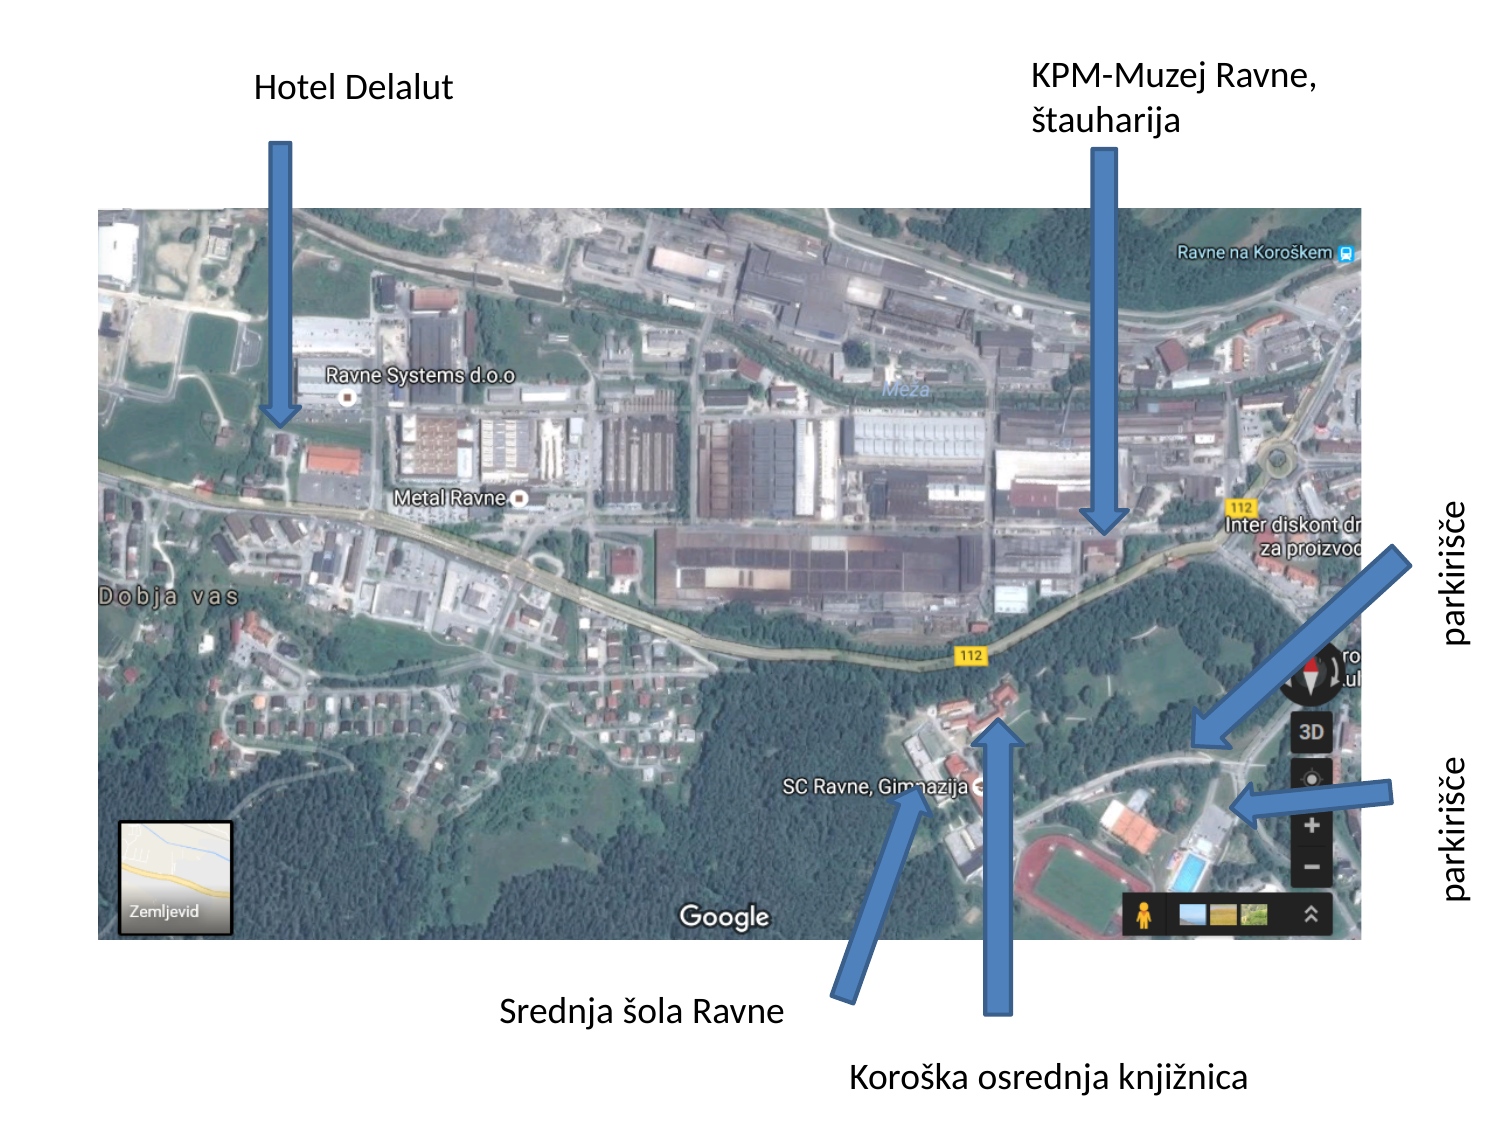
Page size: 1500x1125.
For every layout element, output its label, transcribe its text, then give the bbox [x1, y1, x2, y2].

text_box Hotel Delalut [239, 54, 470, 115]
picture [97, 207, 1362, 940]
text_box Srednja šola Ravne [484, 978, 809, 1039]
text_box Koroška osrednja knjižnica [834, 1045, 1265, 1105]
text_box [268, 140, 293, 206]
text_box [983, 948, 1014, 1017]
text_box [829, 948, 876, 1006]
text_box [1366, 543, 1413, 610]
text_box parkirišče [1419, 742, 1480, 919]
text_box [1366, 778, 1394, 808]
text_box [1090, 147, 1119, 206]
text_box parkirišče [1419, 485, 1480, 663]
text_box KPM-Muzej Ravne, štauharija [1016, 42, 1333, 147]
